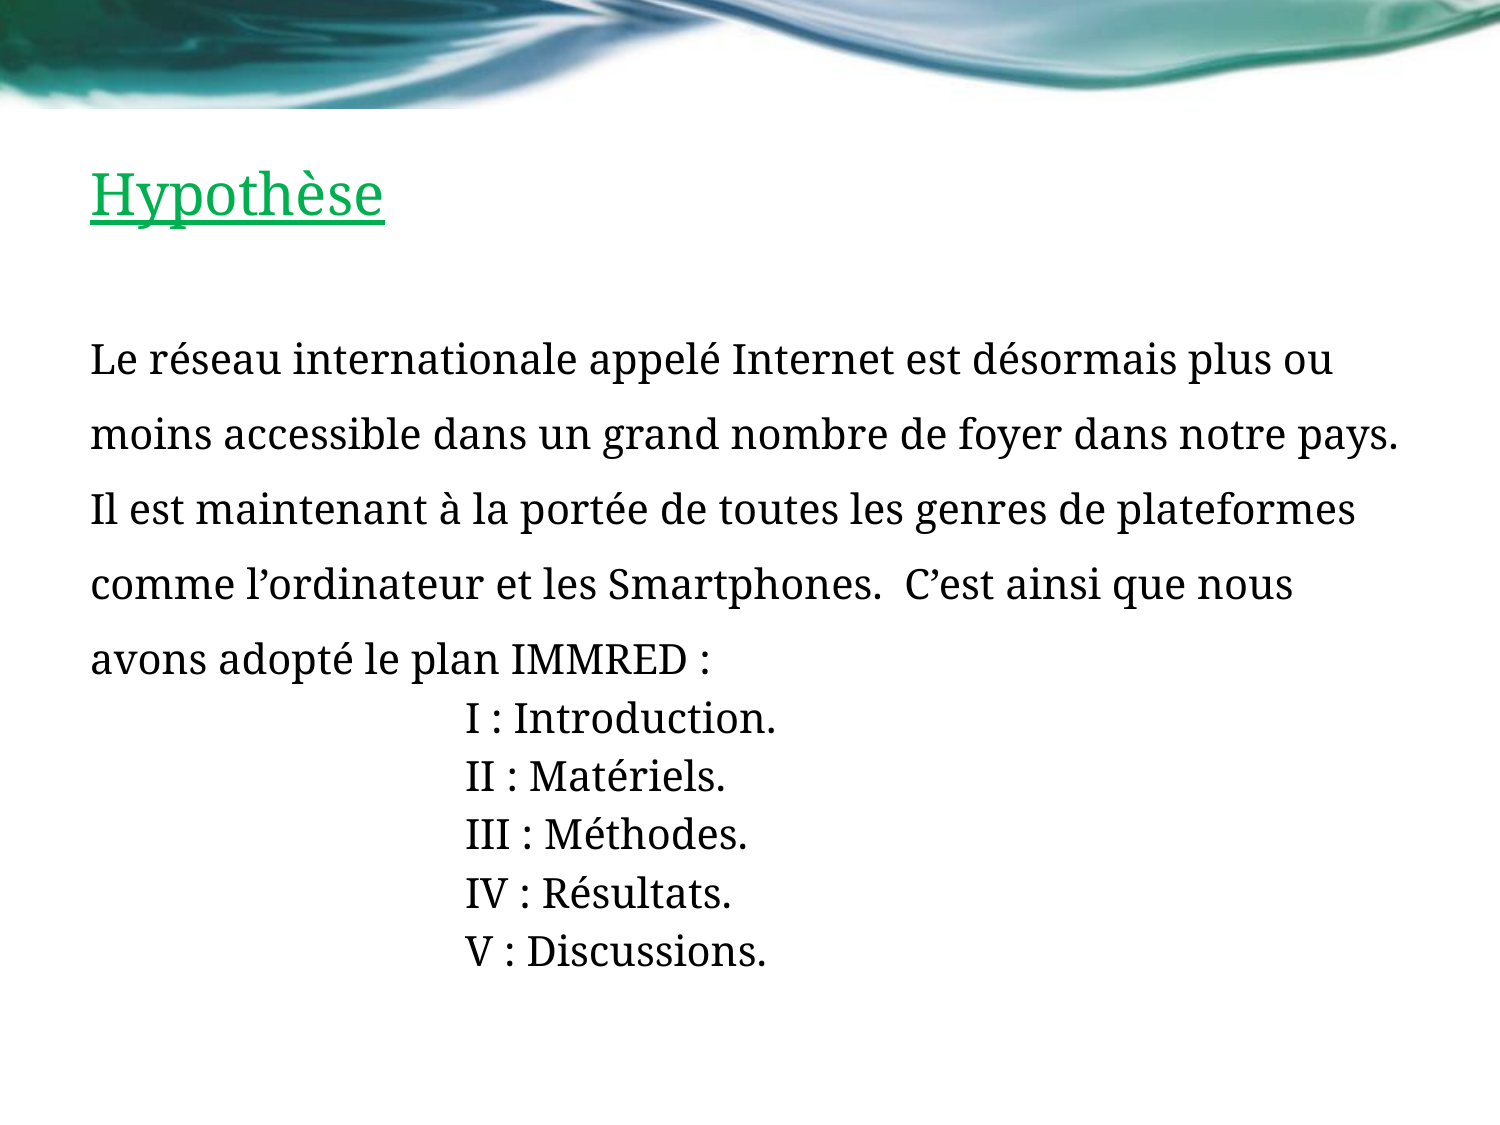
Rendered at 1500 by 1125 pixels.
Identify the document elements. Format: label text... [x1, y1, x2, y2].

picture [0, 0, 1500, 109]
title Hypothèse [75, 149, 1425, 299]
list Le réseau internationale appelé Internet est désormais plus ou moins accessible dans un grand nombre de foyer dans notre pays. Il est maintenant à la portée de toutes les genres de plateformes comme l’ordinateur et les Smartphones. C’est ainsi que nous avons adopté le plan IMMRED : I : Introduction. II : Matériels. III : Méthodes. IV : Résultats. V : Discussions. [75, 299, 1425, 1005]
